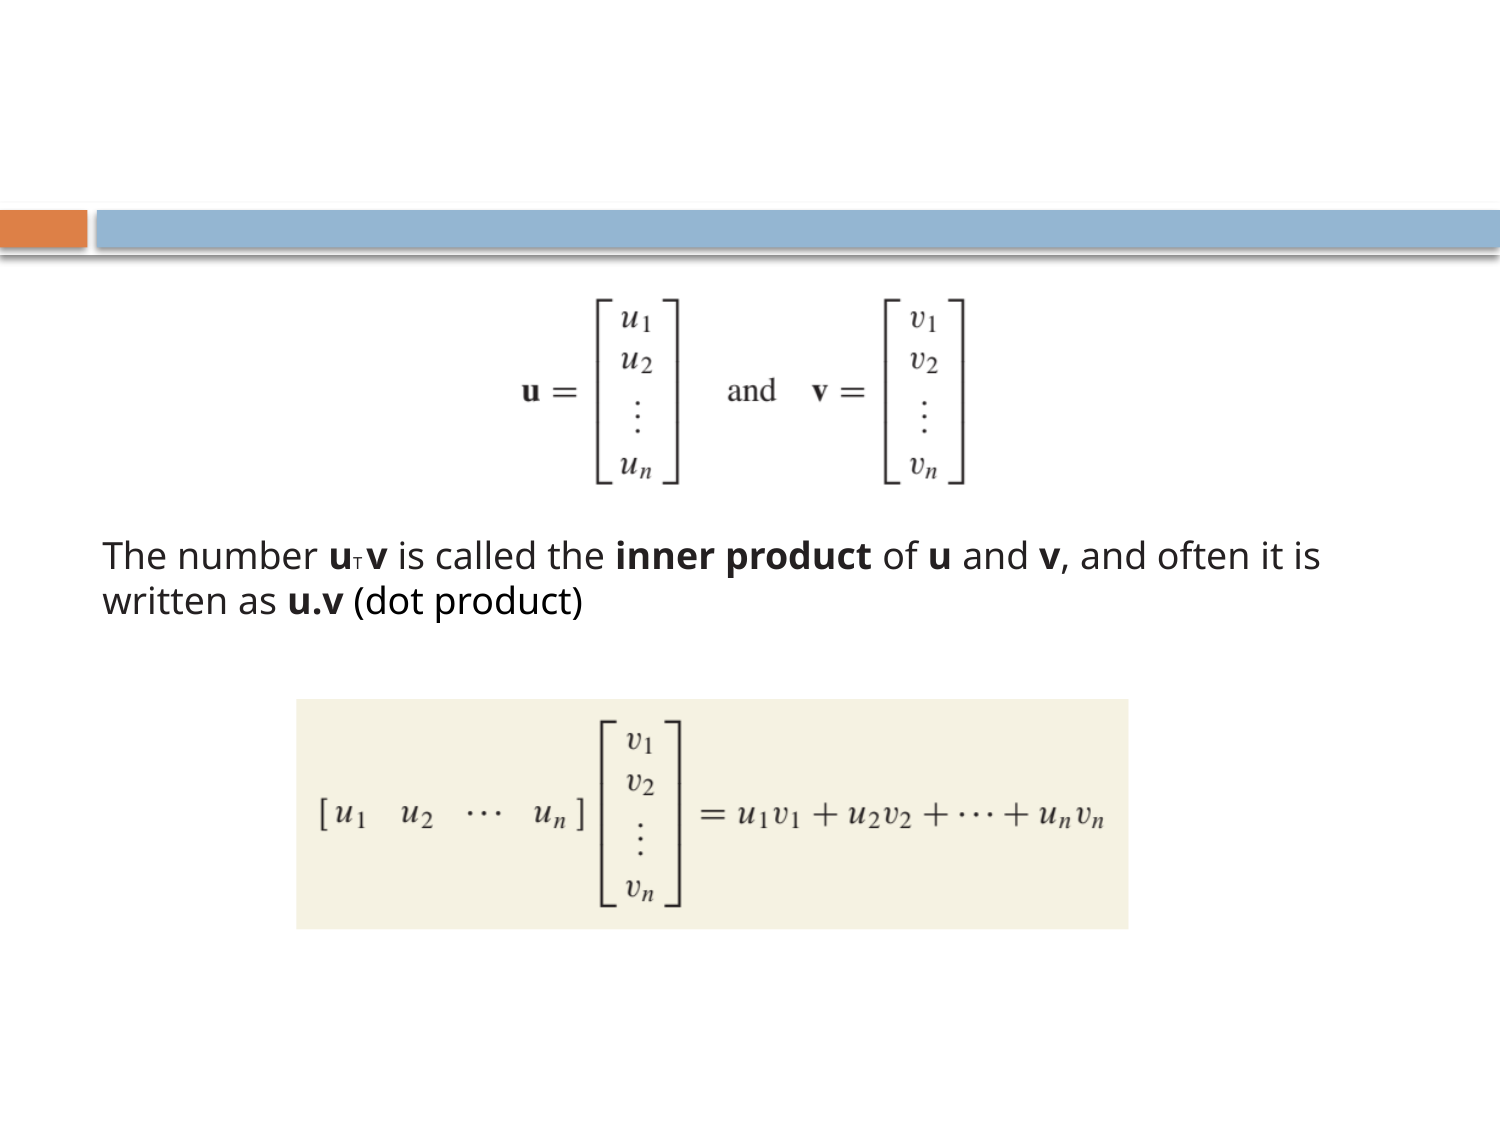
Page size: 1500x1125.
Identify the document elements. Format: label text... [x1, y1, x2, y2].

picture [487, 274, 1005, 504]
text_box The number uT v is called the inner product of u and v, and often it is written as u.v (dot product) [87, 524, 1338, 675]
picture [293, 698, 1132, 934]
